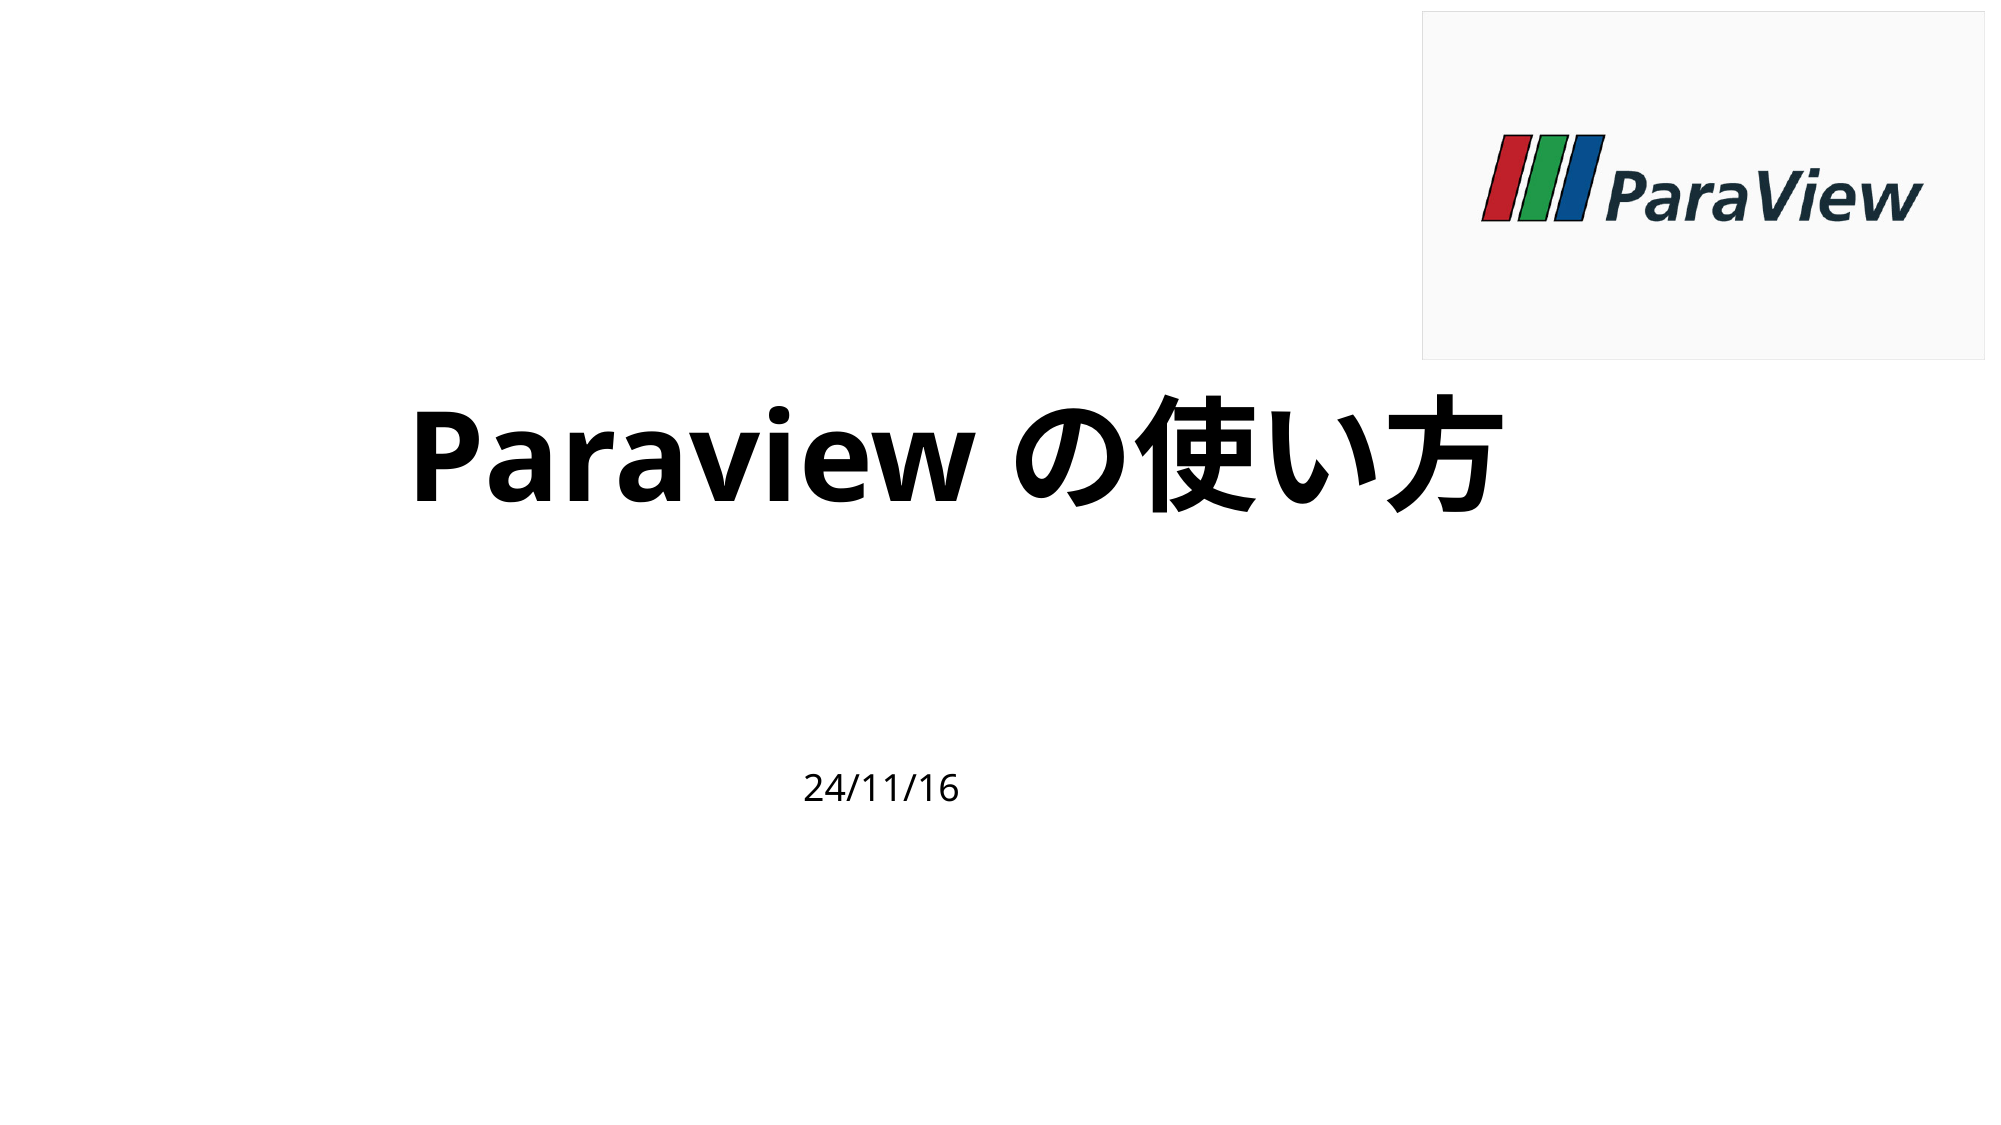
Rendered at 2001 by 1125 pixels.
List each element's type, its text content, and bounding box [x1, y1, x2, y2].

text_box 24/11/16 [788, 756, 976, 817]
picture [1422, 11, 1986, 361]
text_box Paraviewの使い方 [391, 369, 1523, 534]
